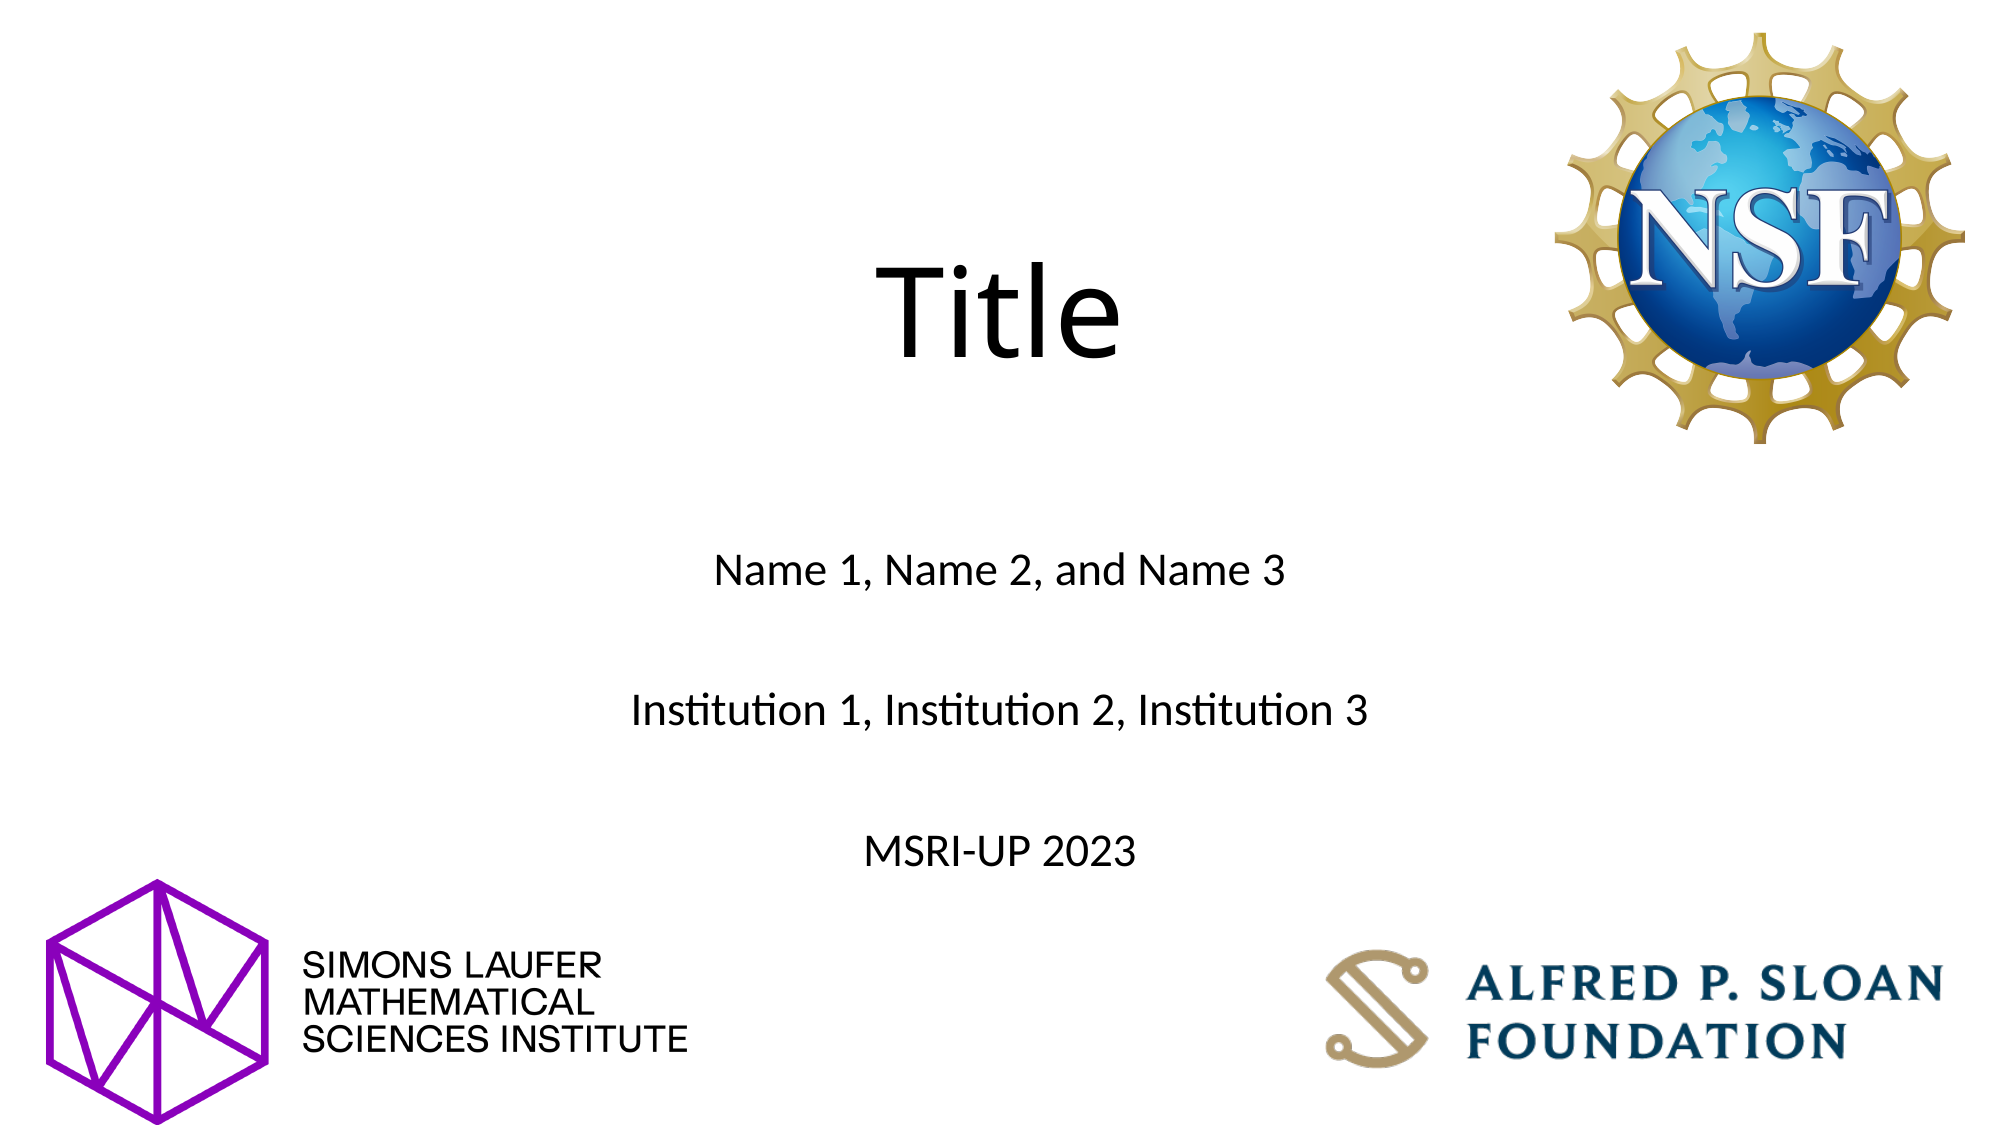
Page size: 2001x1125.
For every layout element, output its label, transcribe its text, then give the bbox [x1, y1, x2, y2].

title Title [249, 0, 1520, 392]
picture [1269, 893, 2000, 1125]
picture [0, 833, 731, 1125]
subtitle Name 1, Name 2, and Name 3 Institution 1, Institution 2, Institution 3 MSRI-UP 2023 [249, 536, 1750, 887]
picture [1520, 0, 2000, 478]
